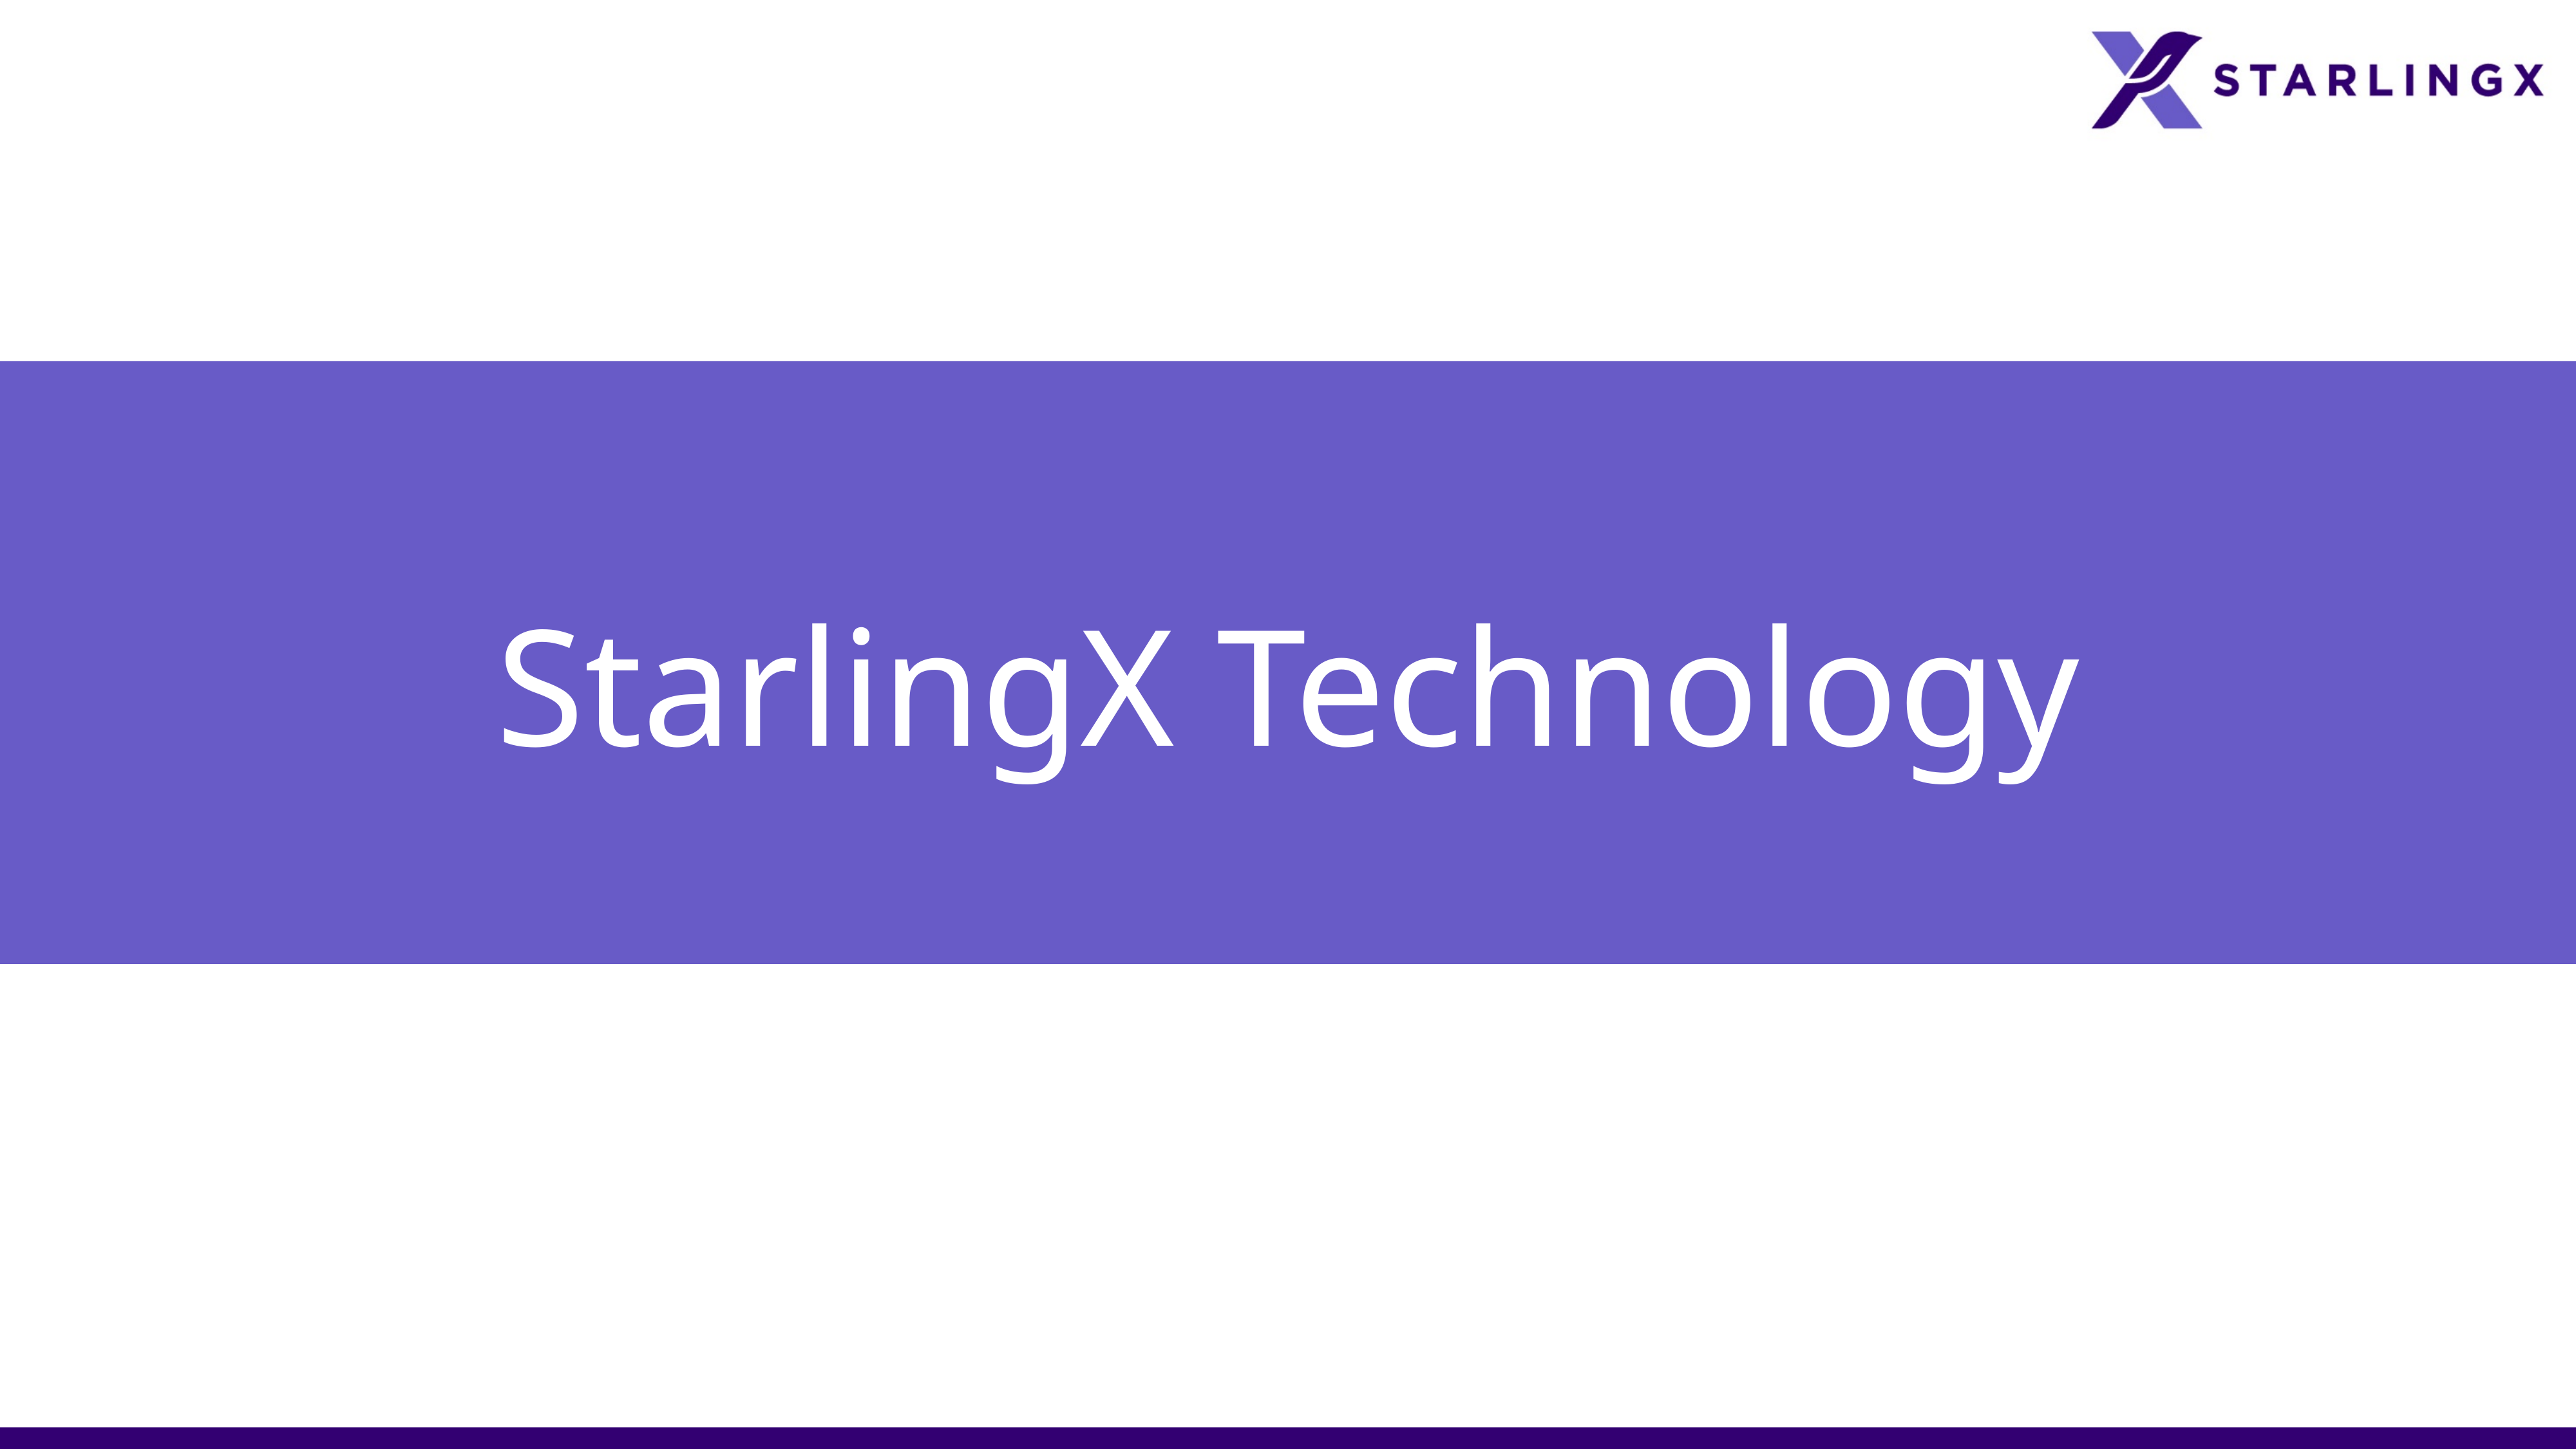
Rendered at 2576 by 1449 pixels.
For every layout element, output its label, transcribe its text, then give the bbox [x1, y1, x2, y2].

title StarlingX Technology [0, 361, 2576, 965]
picture [2060, 0, 2576, 161]
